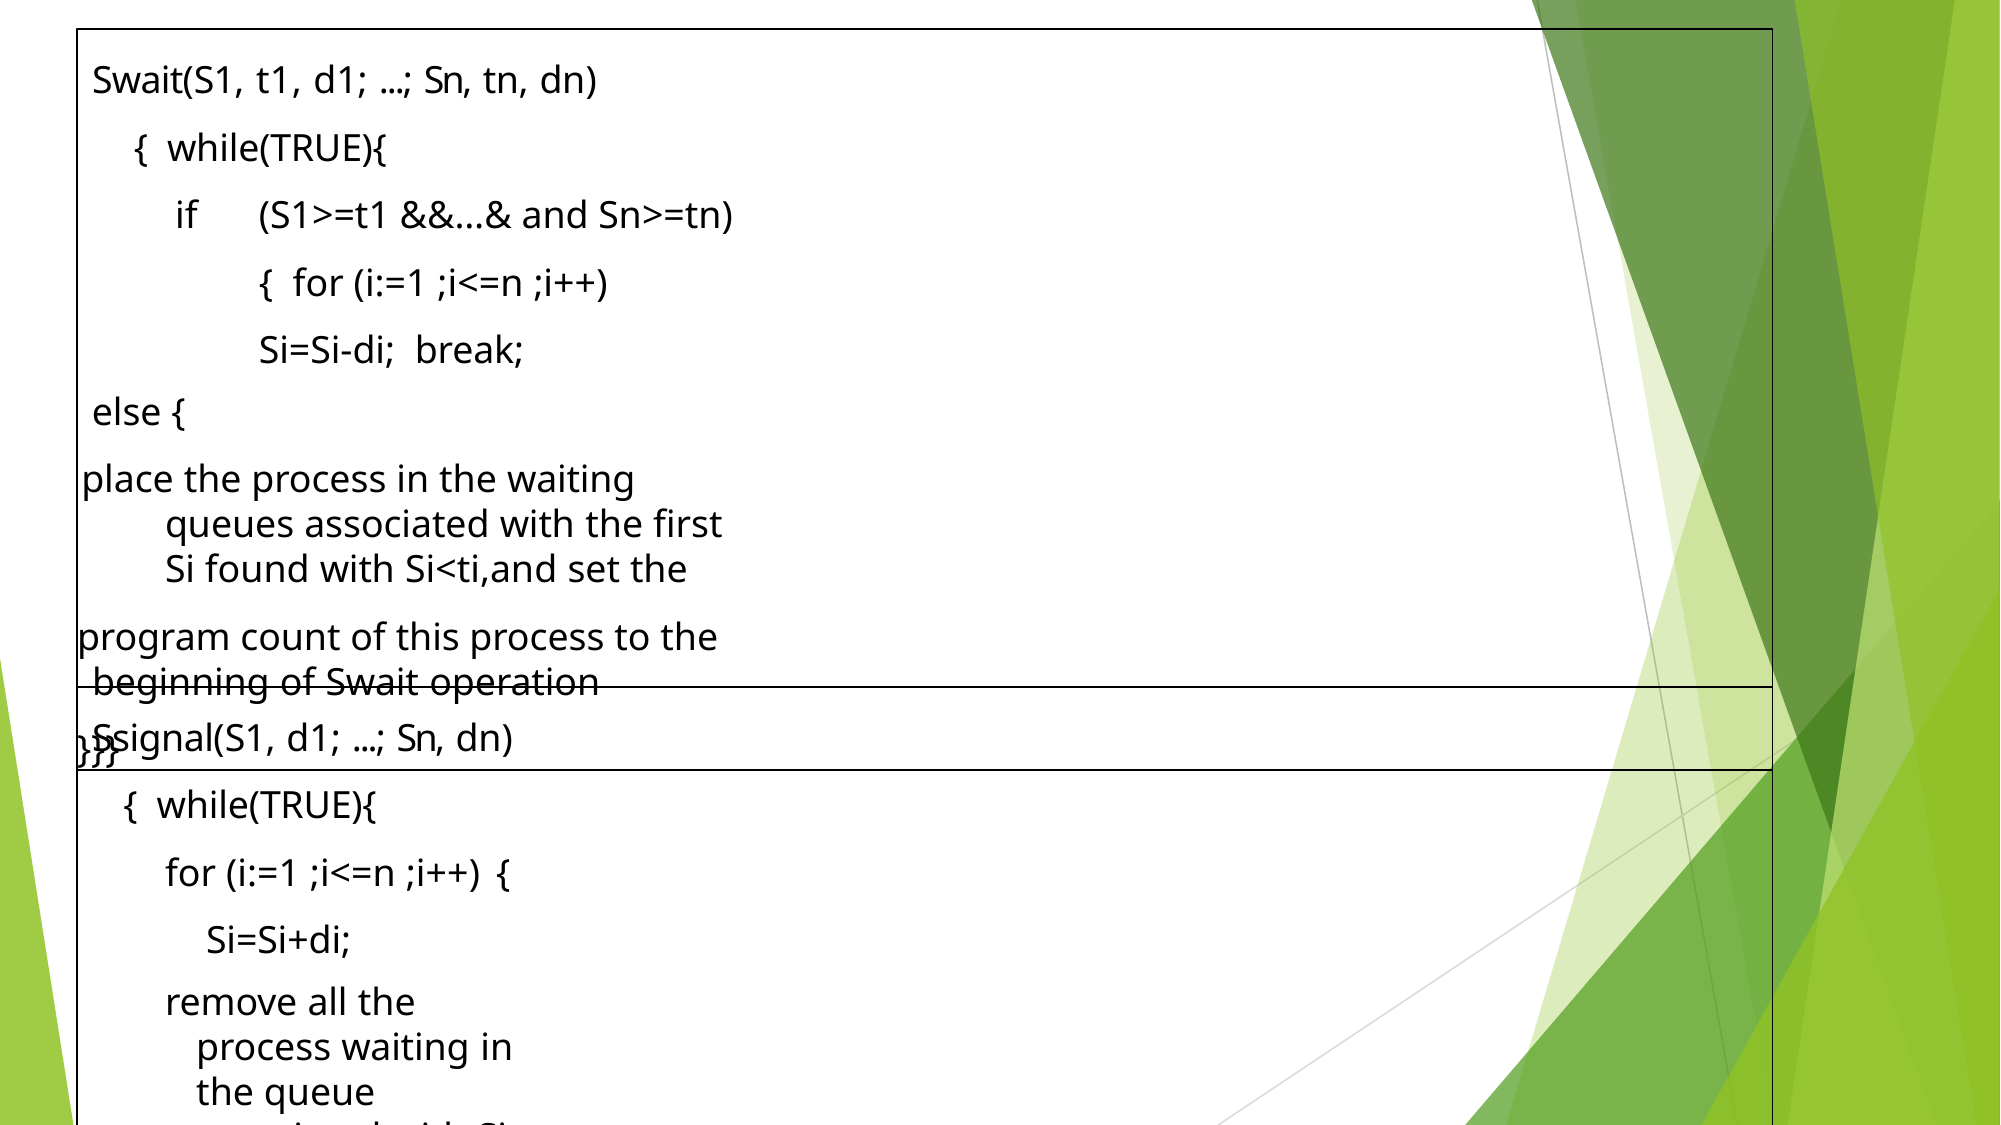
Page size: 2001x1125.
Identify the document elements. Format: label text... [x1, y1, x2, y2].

text_box Ssignal(S1, d1; ...; Sn, dn){ while(TRUE){ for (i:=1 ;i<=n ;i++) { Si=Si+di; remove all the process waiting in the queue associated with Si into the ready queue. }}} [77, 686, 1773, 1125]
text_box Swait(S1, t1, d1; ...; Sn, tn, dn){ while(TRUE){ if (S1>=t1 &&…& and Sn>=tn) { for (i:=1 ;i<=n ;i++) Si=Si-di; break; else { place the process in the waiting queues associated with the first Si found with Si<ti,and set the program count of this process to the beginning of Swait operation }}} [77, 29, 1773, 686]
